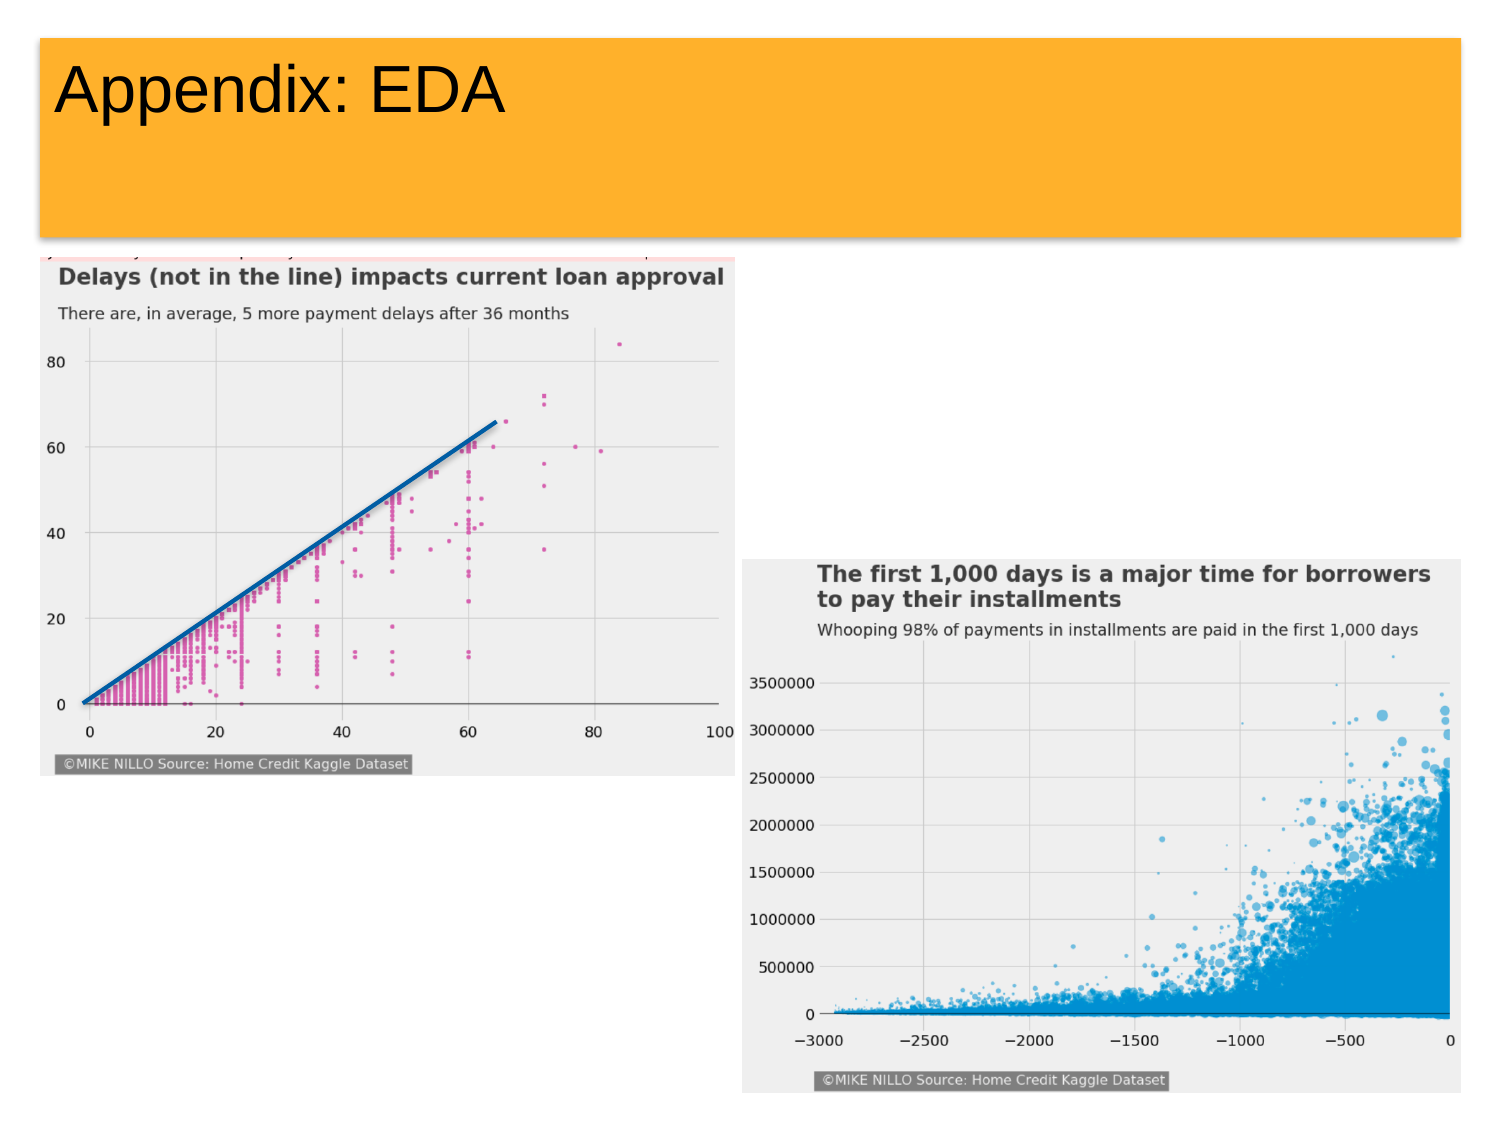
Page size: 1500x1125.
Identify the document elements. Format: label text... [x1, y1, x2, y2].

text_box [39, 37, 1462, 238]
text_box Appendix: EDA [40, 38, 1390, 226]
picture [39, 256, 735, 776]
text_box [82, 421, 497, 704]
picture [742, 558, 1462, 1095]
